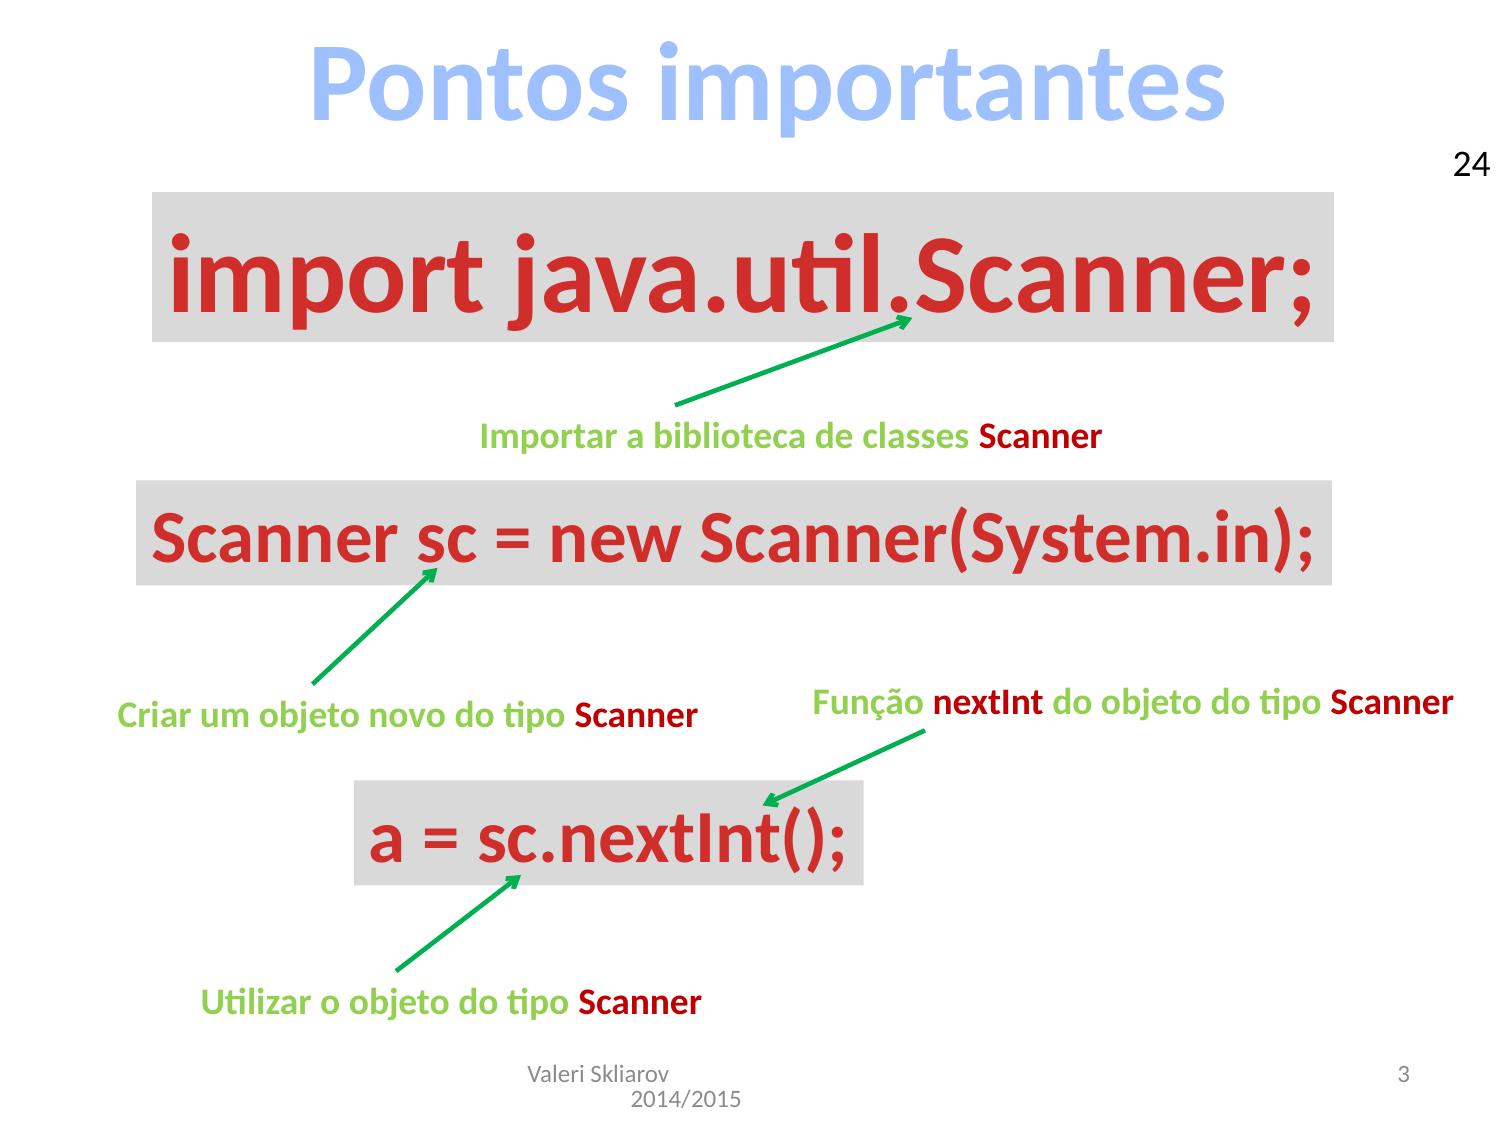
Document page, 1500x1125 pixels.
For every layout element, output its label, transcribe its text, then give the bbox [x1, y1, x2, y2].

text_box 24 [1437, 131, 1500, 192]
text_box import java.util.Scanner; [152, 192, 1334, 343]
slide_number 3 [1074, 1042, 1425, 1103]
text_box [762, 669, 1481, 806]
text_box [99, 567, 717, 744]
text_box Pontos importantes [293, 0, 1244, 150]
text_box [183, 874, 720, 1020]
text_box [462, 317, 1121, 465]
footer Valeri Skliarov 2014/2015 [512, 1042, 988, 1103]
text_box Scanner sc = new Scanner(System.in); [136, 480, 1333, 586]
text_box a = sc.nextInt(); [353, 780, 864, 886]
